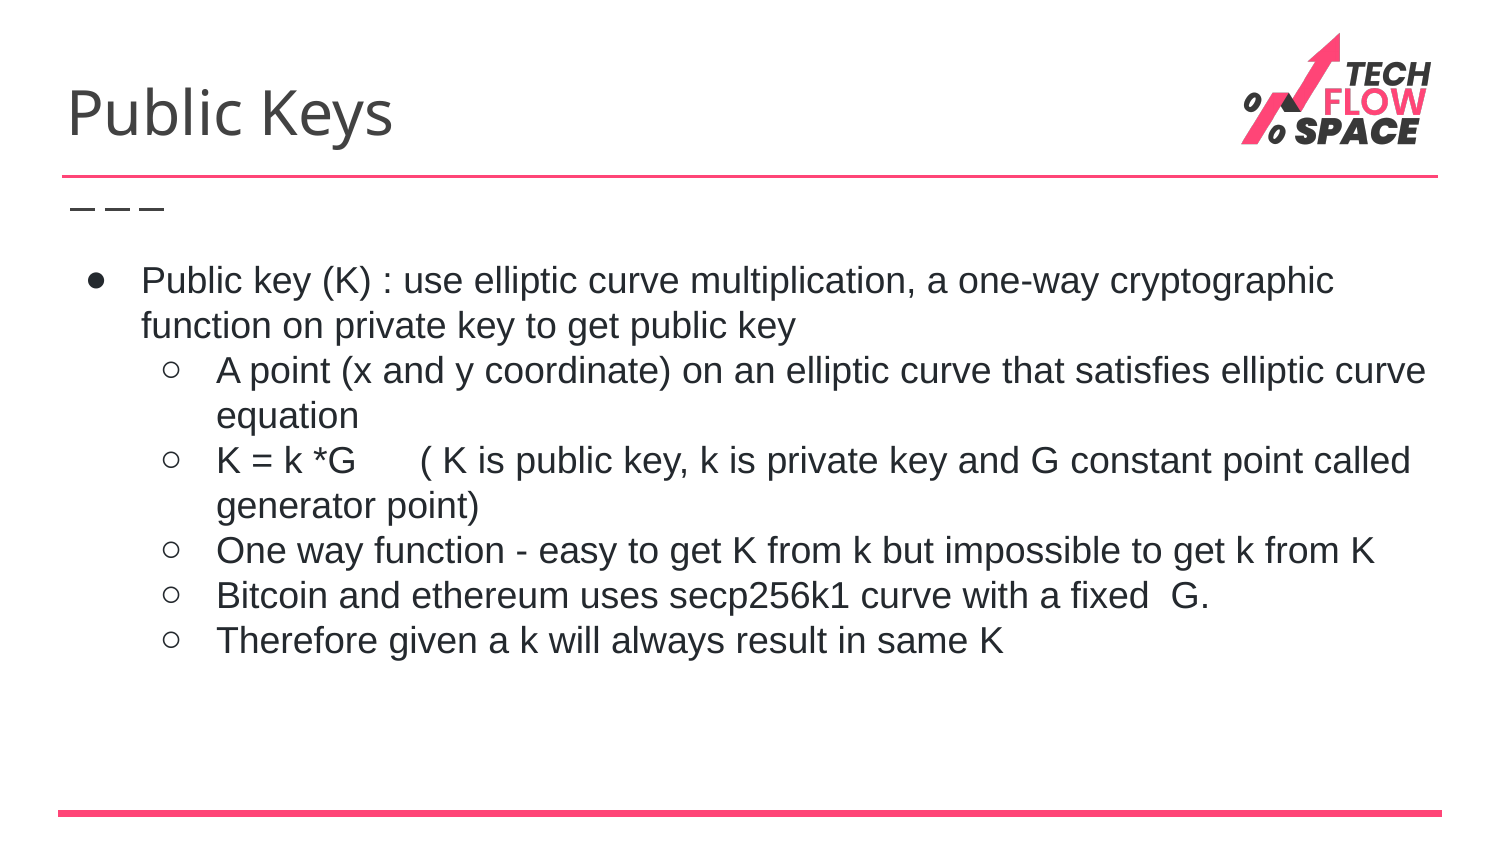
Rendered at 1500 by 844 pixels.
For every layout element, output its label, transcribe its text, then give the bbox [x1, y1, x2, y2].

list Public key (K) : use elliptic curve multiplication, a one-way cryptographic function on private key to get public key A point (x and y coordinate) on an elliptic curve that satisfies elliptic curve equation K = k *G ( K is public key, k is private key and G constant point called generator point) One way function - easy to get K from k but impossible to get k from K Bitcoin and ethereum uses secp256k1 curve with a fixed G. Therefore given a k will always result in same K [51, 240, 1449, 750]
title Public Keys [51, 42, 1077, 163]
picture [1212, 14, 1460, 163]
